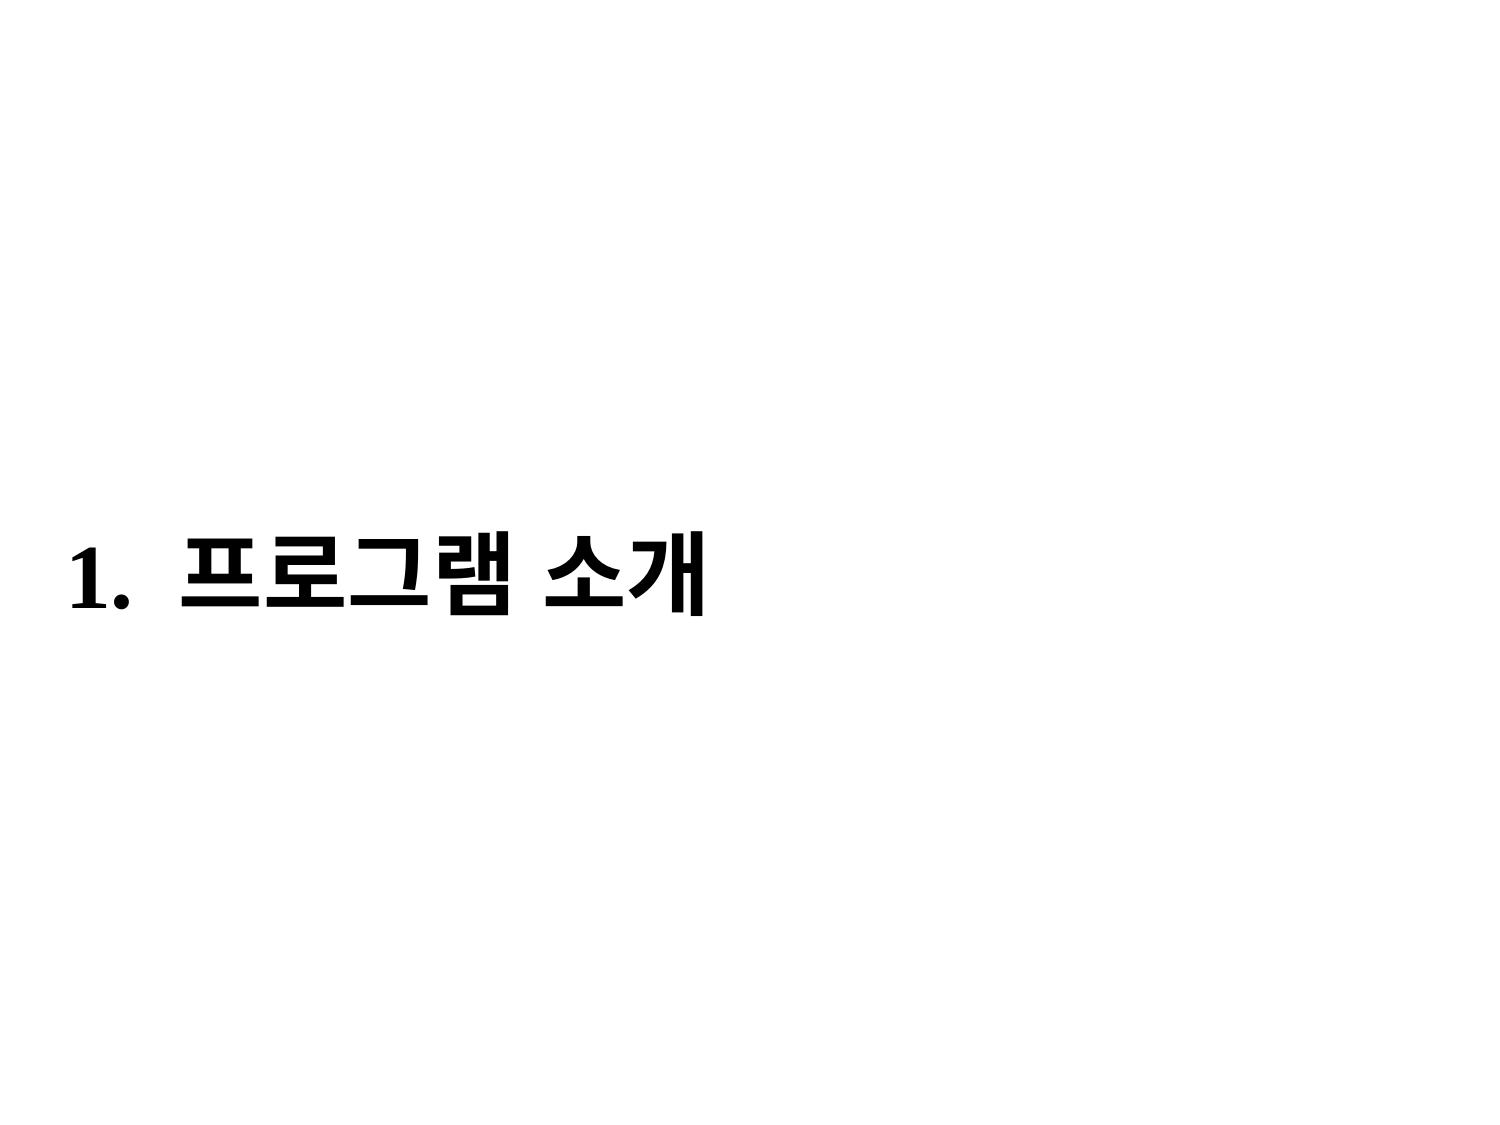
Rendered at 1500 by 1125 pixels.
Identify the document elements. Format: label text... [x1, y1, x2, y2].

text_box 1. 프로그램 소개 [50, 509, 1312, 635]
